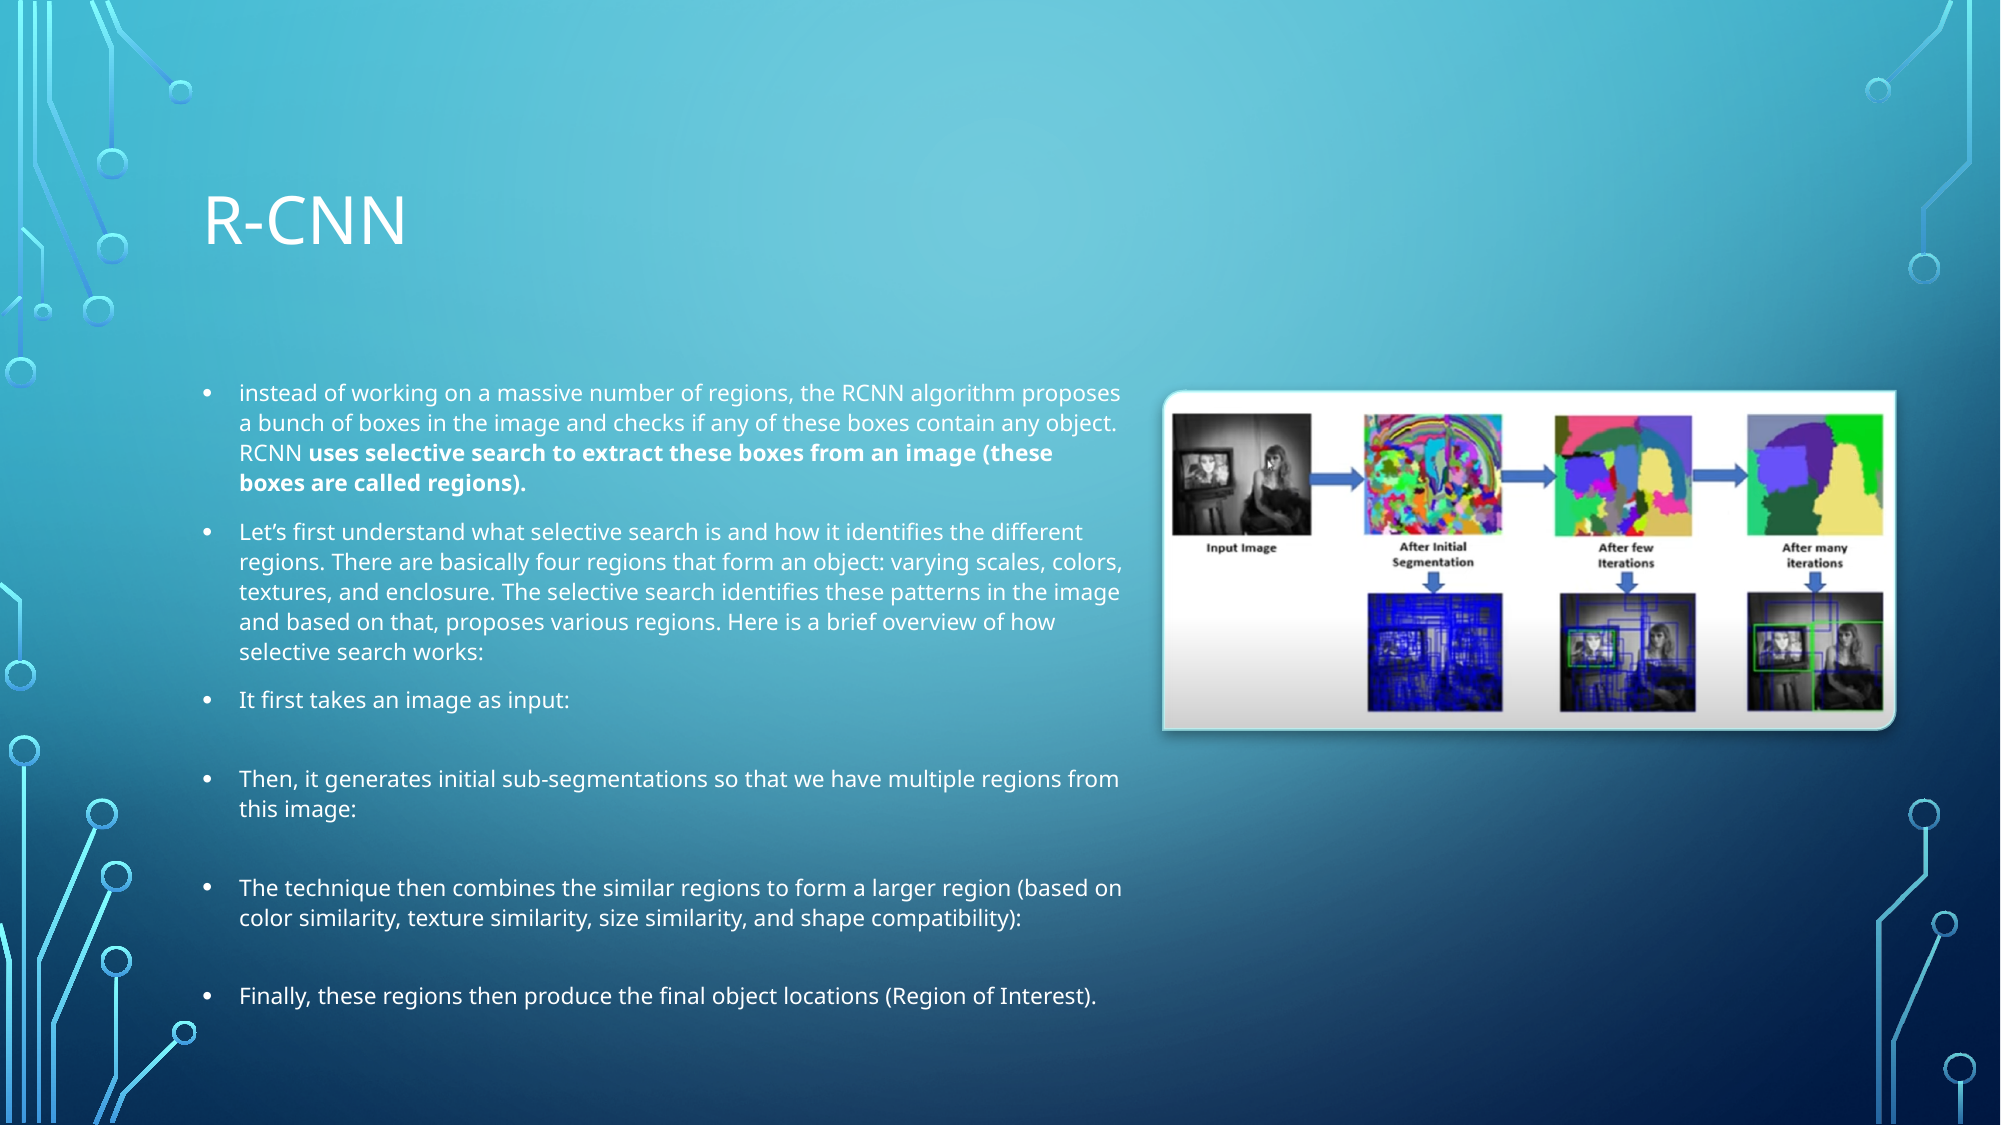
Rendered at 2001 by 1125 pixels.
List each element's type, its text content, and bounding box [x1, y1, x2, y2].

title R-cnn [187, 101, 919, 344]
list instead of working on a massive number of regions, the RCNN algorithm proposes a bunch of boxes in the image and checks if any of these boxes contain any object. RCNN uses selective search to extract these boxes from an image (these boxes are called regions). Let’s first understand what selective search is and how it identifies the different regions. There are basically four regions that form an object: varying scales, colors, textures, and enclosure. The selective search identifies these patterns in the image and based on that, proposes various regions. Here is a brief overview of how selective search works: It first takes an image as input: Then, it generates initial sub-segmentations so that we have multiple regions from this image: The technique then combines the similar regions to form a larger region (based on color similarity, texture similarity, size similarity, and shape compatibility): Finally, these regions then produce the final object locations (Region of Interest). [187, 369, 1140, 1021]
picture [1163, 391, 1896, 730]
